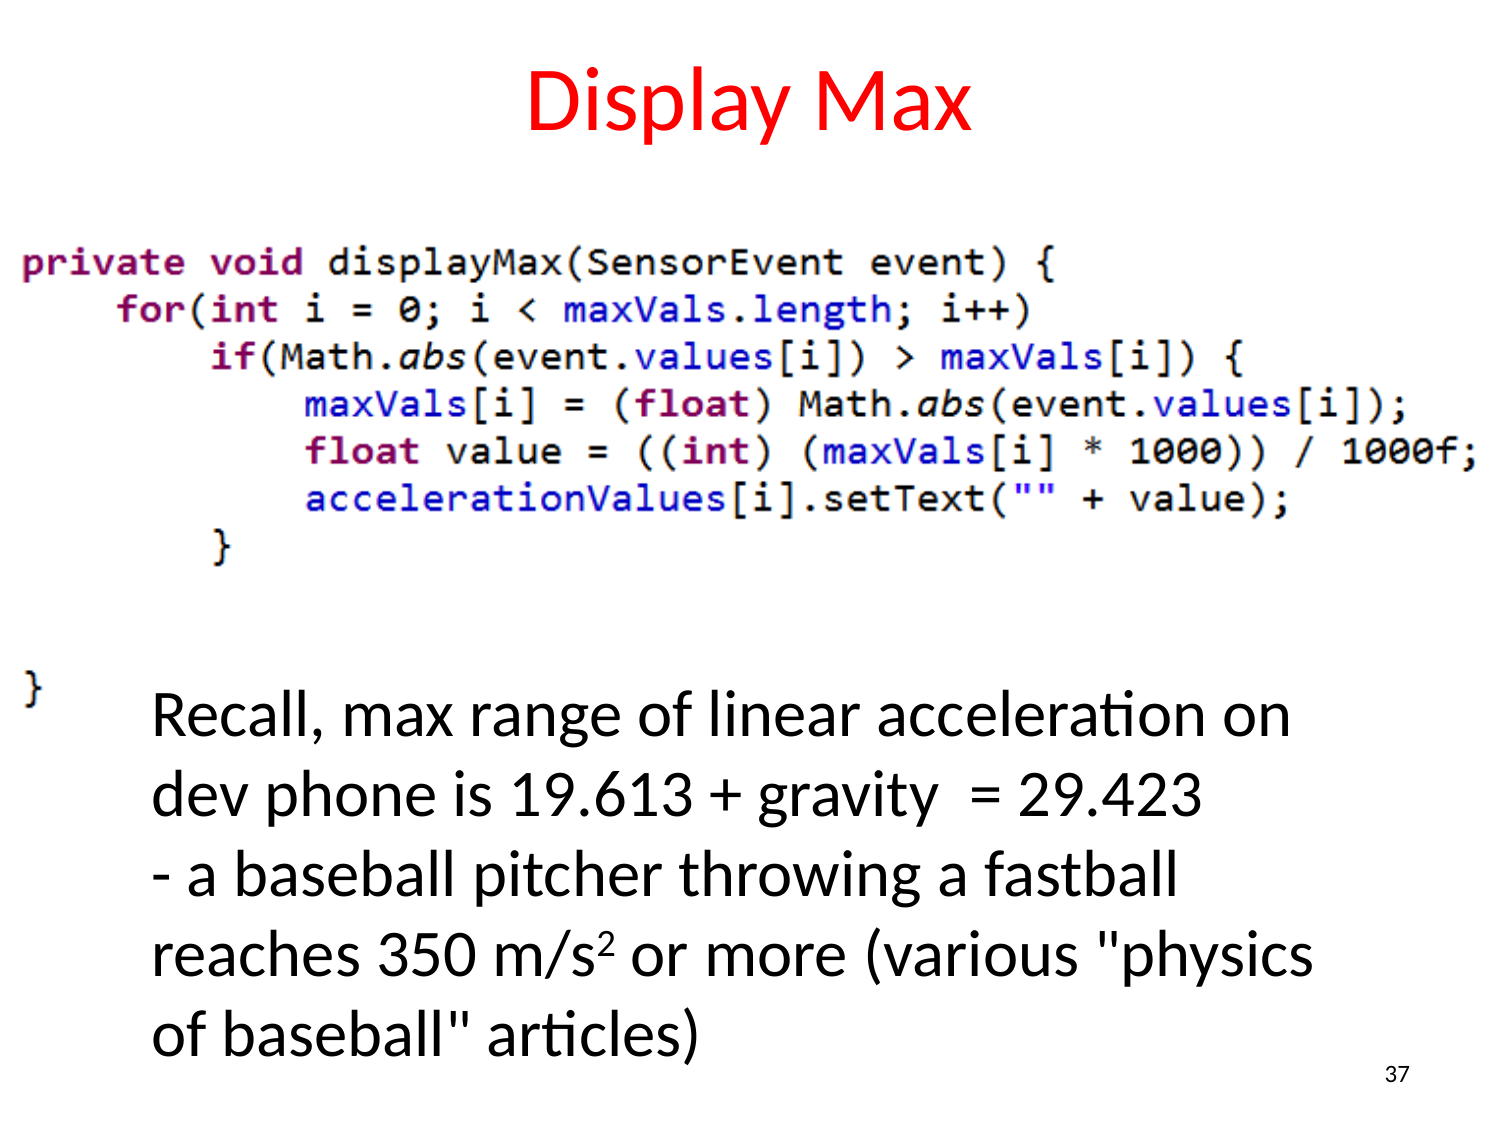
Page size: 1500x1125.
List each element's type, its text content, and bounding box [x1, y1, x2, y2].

text_box Recall, max range of linear acceleration on dev phone is 19.613 + gravity = 29.423 - a baseball pitcher throwing a fastball reaches 350 m/s2 or more (various "physics of baseball" articles) [136, 736, 1362, 1077]
title Display Max [75, 0, 1425, 188]
slide_number 37 [1074, 1042, 1425, 1103]
picture [0, 224, 1500, 728]
